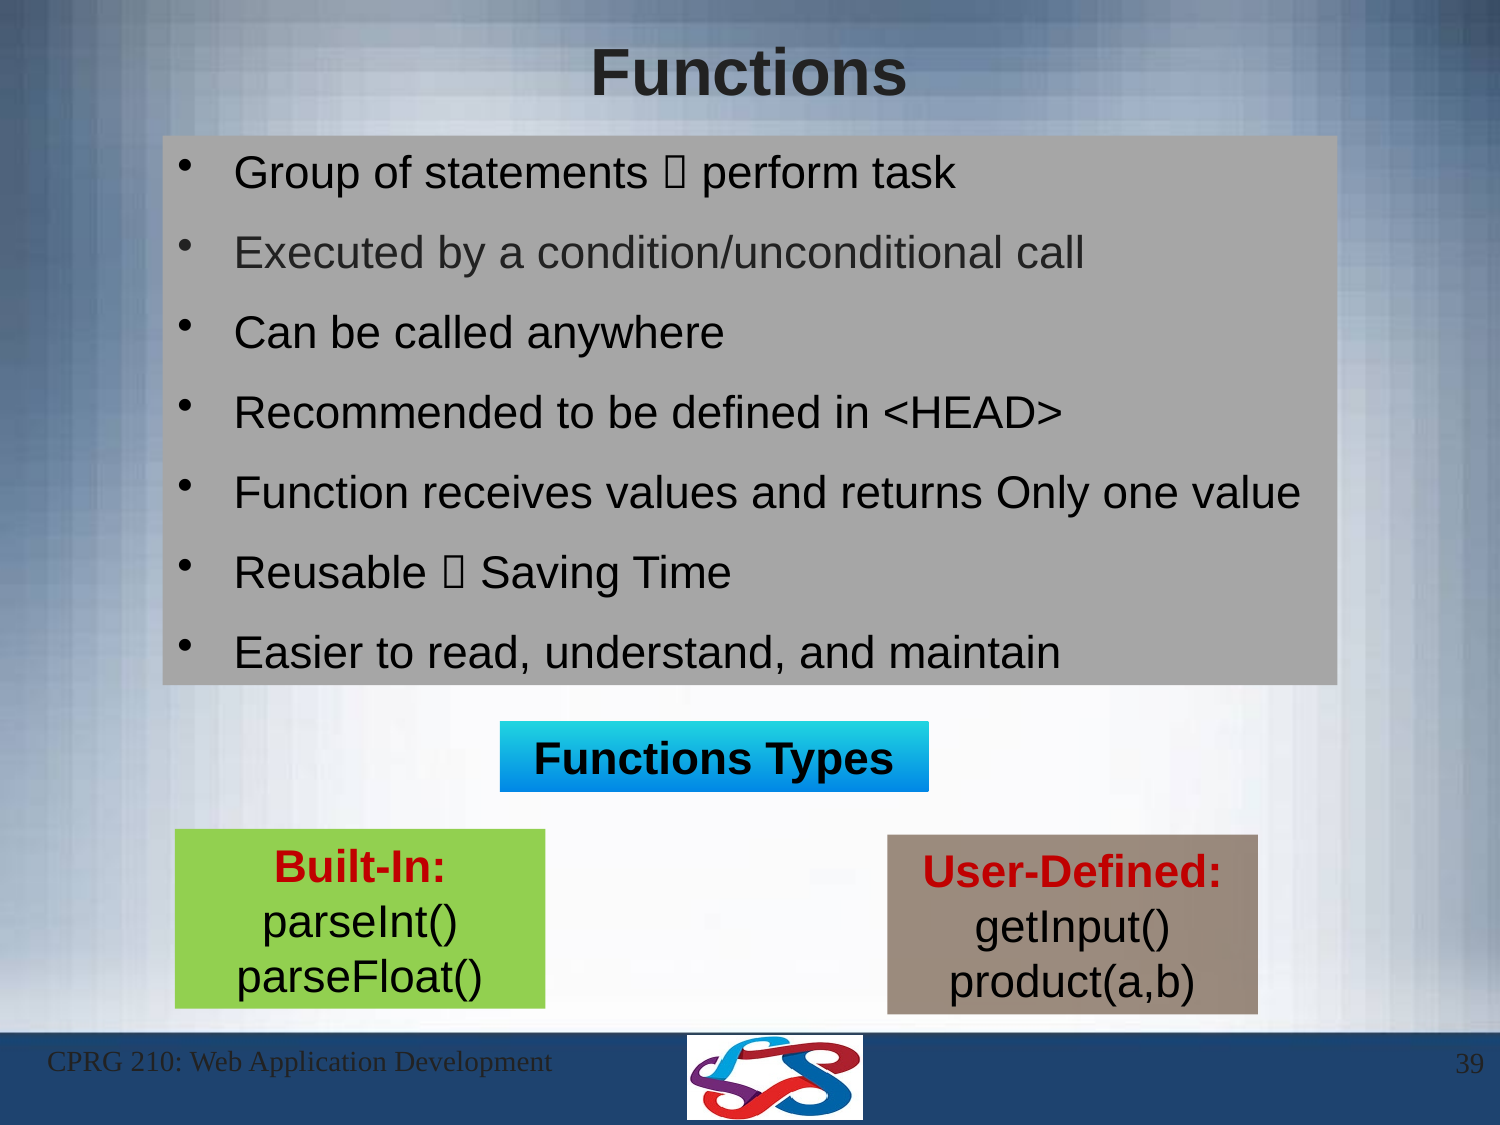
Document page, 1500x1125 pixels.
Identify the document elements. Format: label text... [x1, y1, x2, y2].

text_box Built-In: parseInt() parseFloat() [174, 828, 546, 1009]
picture [0, 163, 1500, 1125]
footer CPRG 210: Web Application Development [0, 1035, 600, 1111]
slide_number 39 [1187, 1037, 1500, 1112]
text_box Group of statements  perform task Executed by a condition/unconditional call Can be called anywhere Recommended to be defined in <HEAD> Function receives values and returns Only one value Reusable  Saving Time Easier to read, understand, and maintain [162, 135, 1338, 686]
title Functions [0, 0, 1500, 163]
text_box User-Defined: getInput() product(a,b) [887, 834, 1258, 1015]
text_box Functions Types [499, 721, 929, 792]
